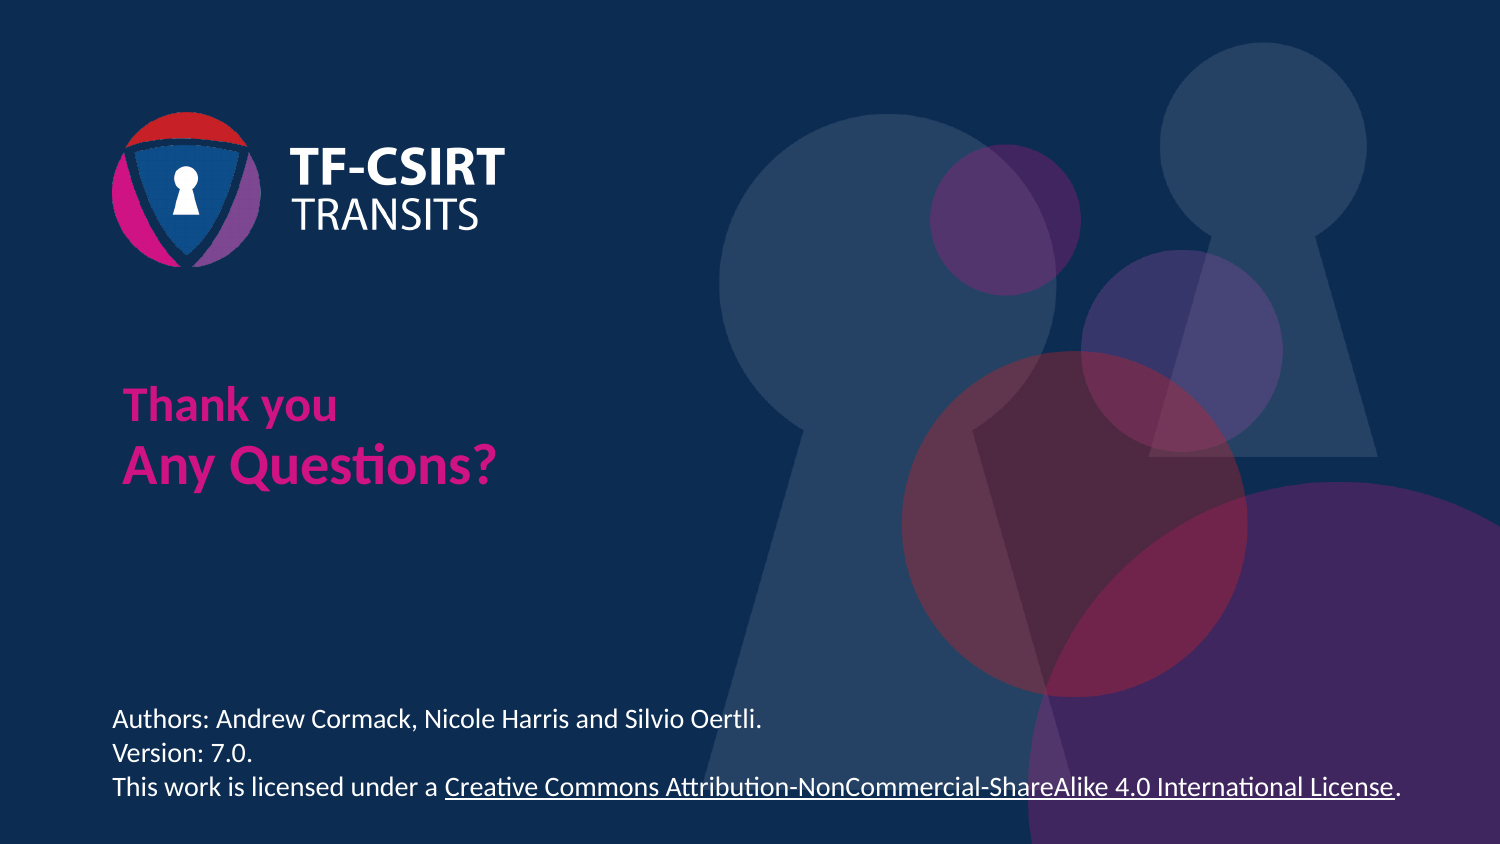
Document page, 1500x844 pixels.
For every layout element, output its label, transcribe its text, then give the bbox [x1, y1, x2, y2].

picture [0, 0, 1500, 844]
text_box Authors: Andrew Cormack, Nicole Harris and Silvio Oertli. Version: 7.0. This work is licensed under a Creative Commons Attribution-NonCommercial-ShareAlike 4.0 International License. [97, 693, 1451, 810]
